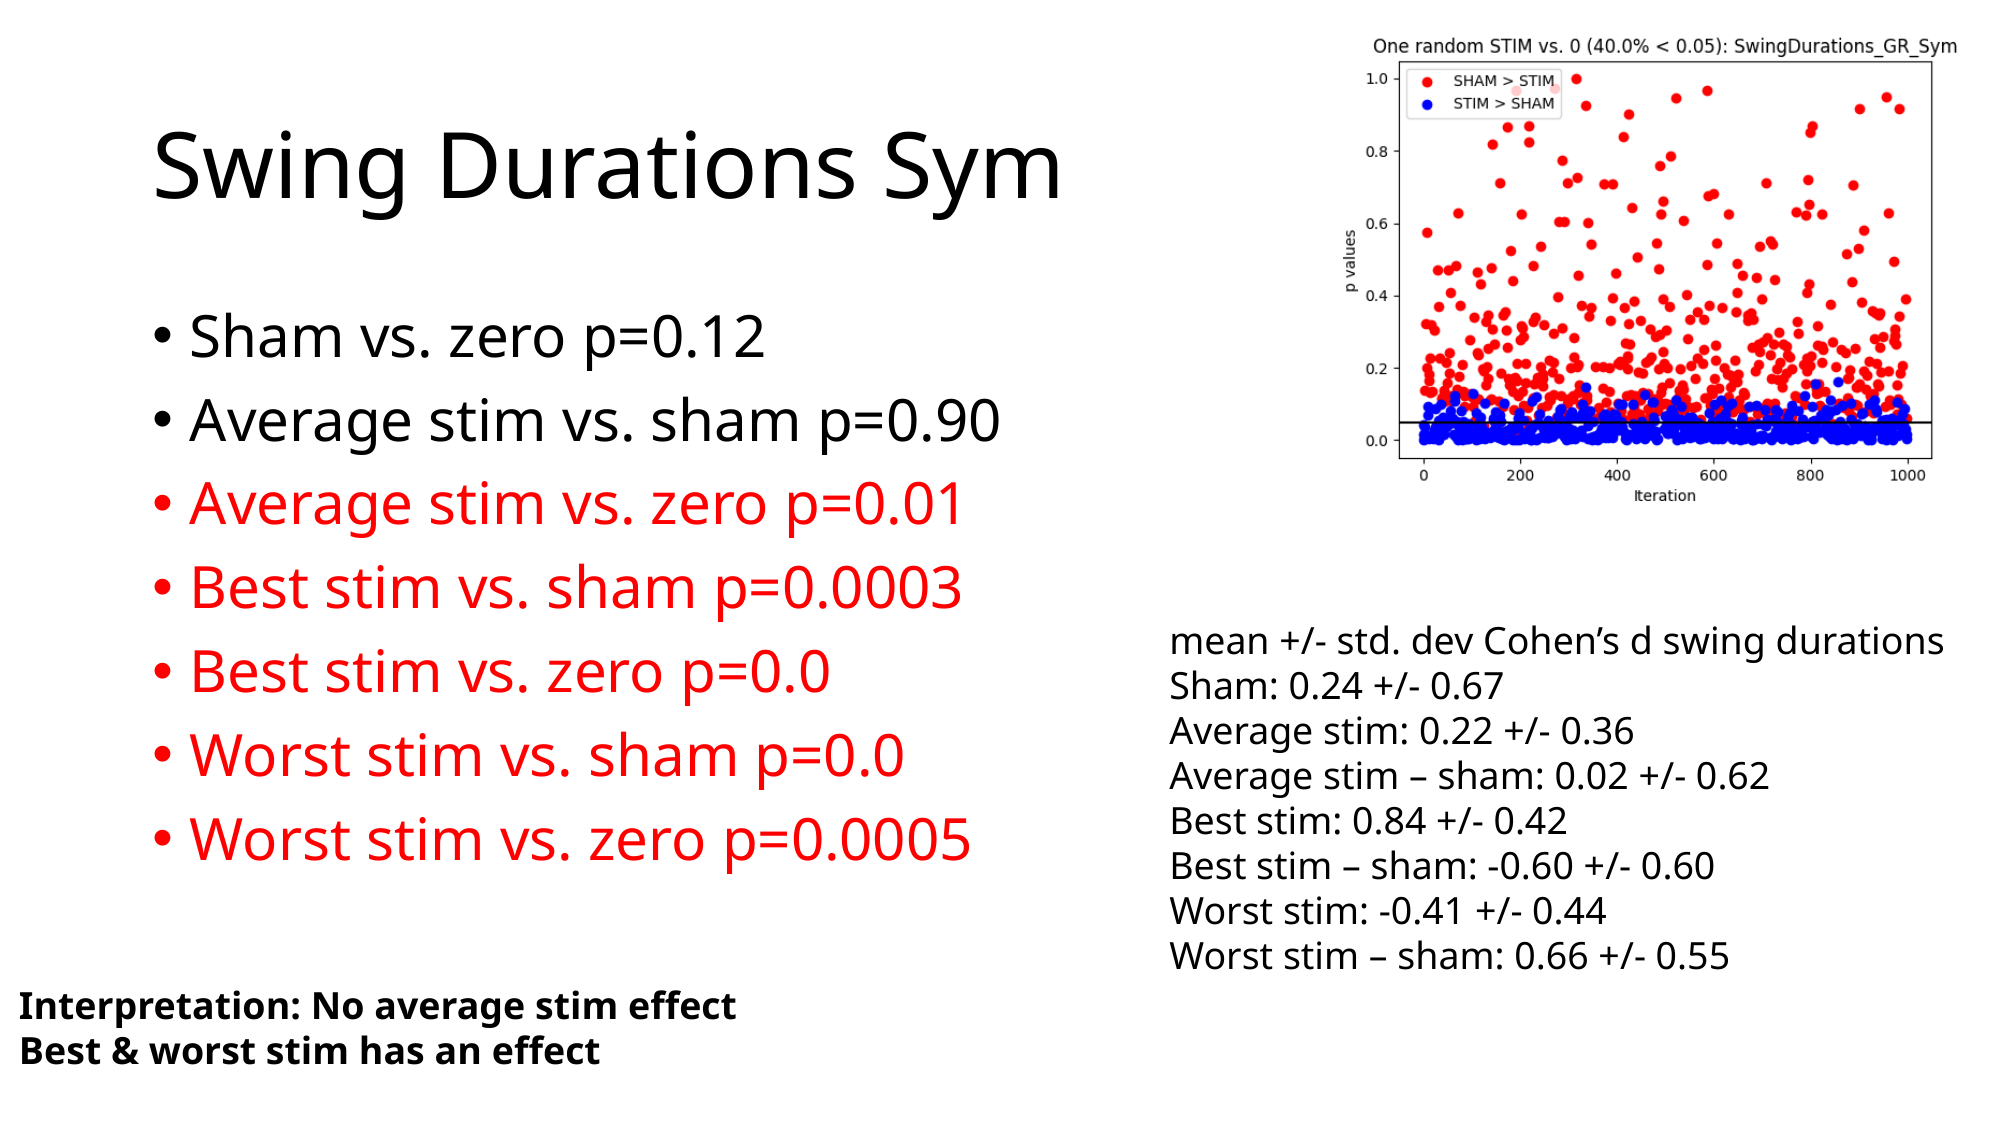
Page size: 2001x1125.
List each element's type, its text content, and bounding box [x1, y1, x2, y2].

picture [1312, 0, 2000, 516]
text_box mean +/- std. dev Cohen’s d swing durations Sham: 0.24 +/- 0.67 Average stim: 0.22 +/- 0.36 Average stim – sham: 0.02 +/- 0.62 Best stim: 0.84 +/- 0.42 Best stim – sham: -0.60 +/- 0.60 Worst stim: -0.41 +/- 0.44 Worst stim – sham: 0.66 +/- 0.55 [1154, 610, 1961, 985]
text_box Interpretation: No average stim effect Best & worst stim has an effect [4, 974, 753, 1080]
title Swing Durations Sym [137, 59, 1312, 278]
list Sham vs. zero p=0.12 Average stim vs. sham p=0.90 Average stim vs. zero p=0.01 Best stim vs. sham p=0.0003 Best stim vs. zero p=0.0 Worst stim vs. sham p=0.0 Worst stim vs. zero p=0.0005 [137, 299, 1863, 1014]
